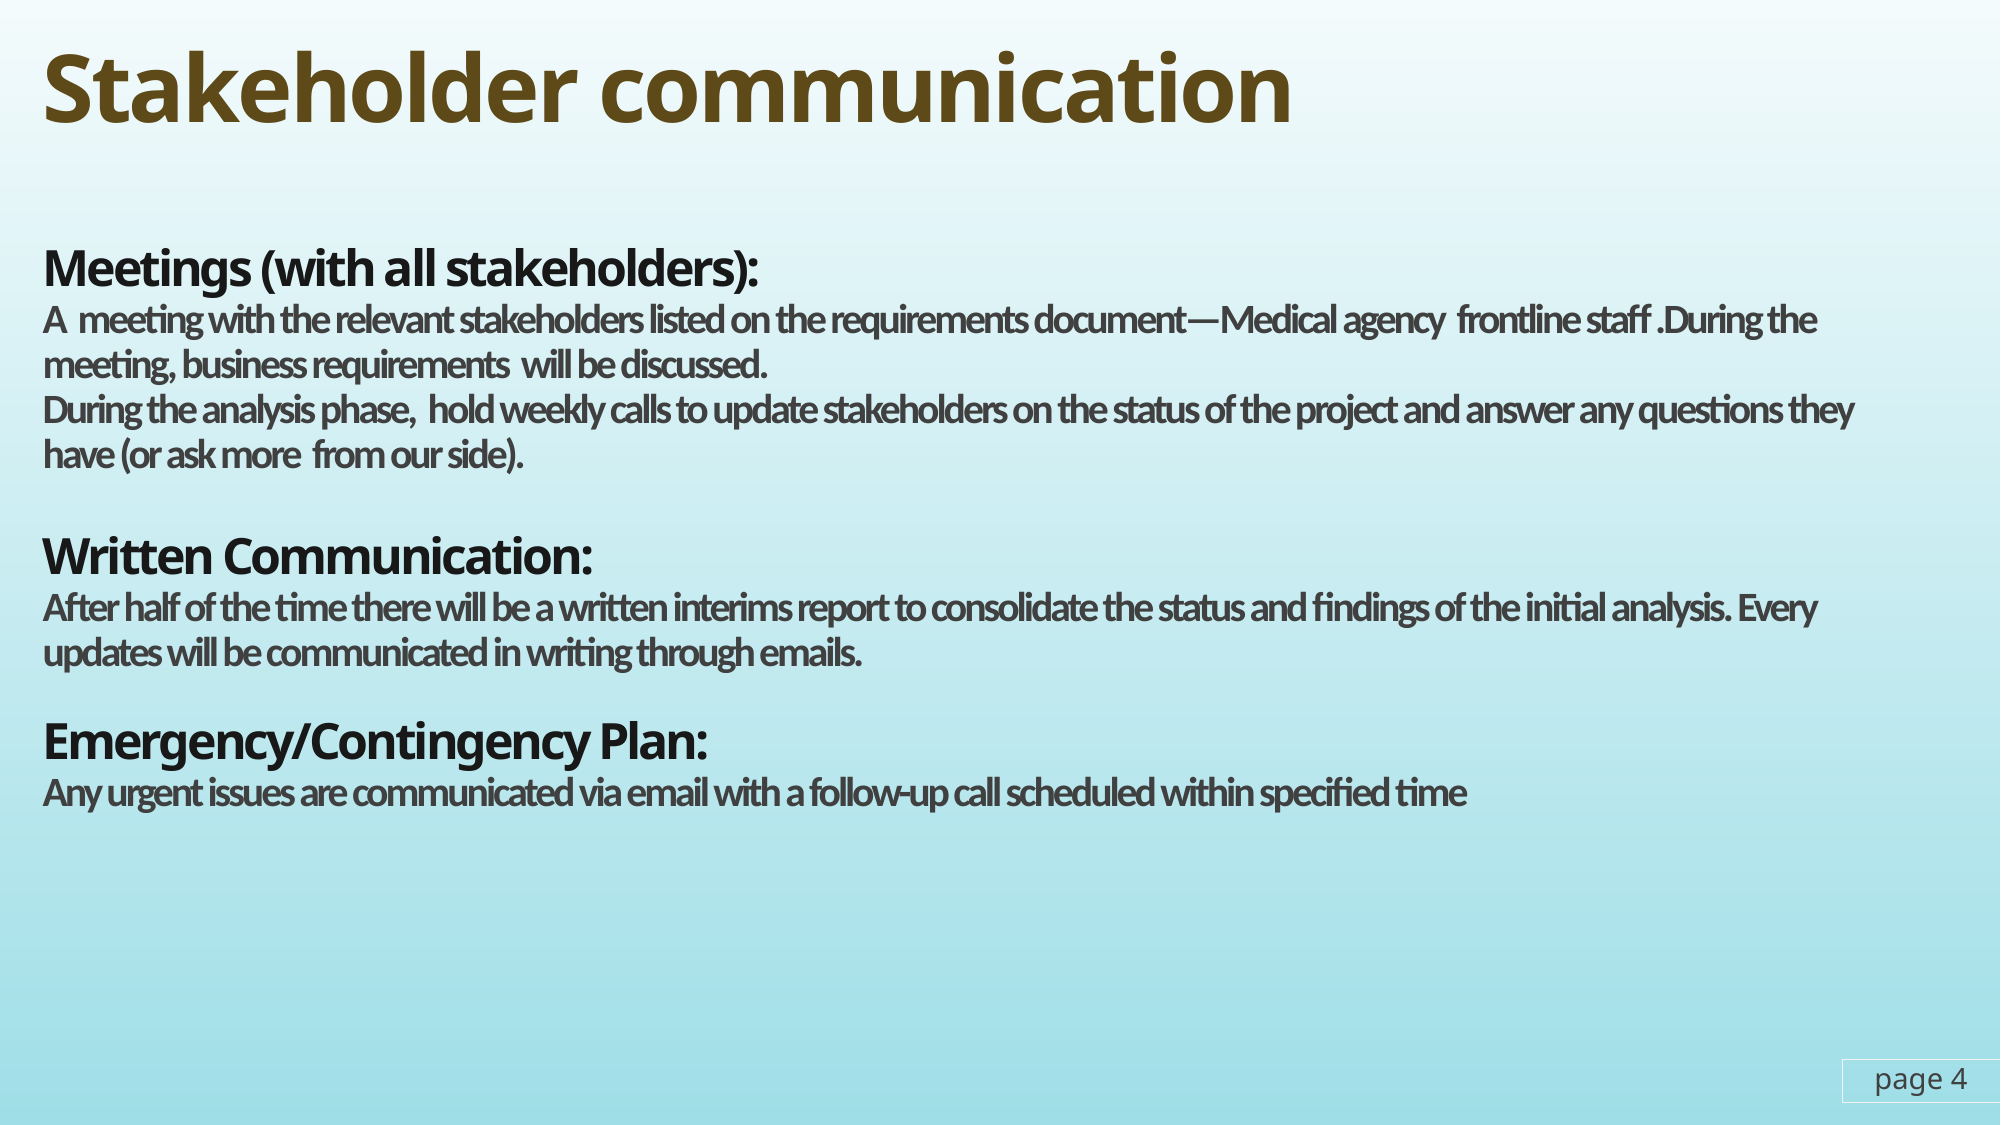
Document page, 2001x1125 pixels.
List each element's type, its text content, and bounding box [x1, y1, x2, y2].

title Stakeholder communication Meetings (with all stakeholders): A meeting with the relevant stakeholders listed on the requirements document—Medical agency frontline staff .During the meeting, business requirements will be discussed. During the analysis phase, hold weekly calls to update stakeholders on the status of the project and answer any questions they have (or ask more from our side). Written Communication: After half of the time there will be a written interims report to consolidate the status and findings of the initial analysis. Every updates will be communicated in writing through emails. Emergency/Contingency Plan: Any urgent issues are communicated via email with a follow-up call scheduled within specified time [42, 41, 1922, 1060]
slide_number page 4 [1842, 1059, 2000, 1103]
